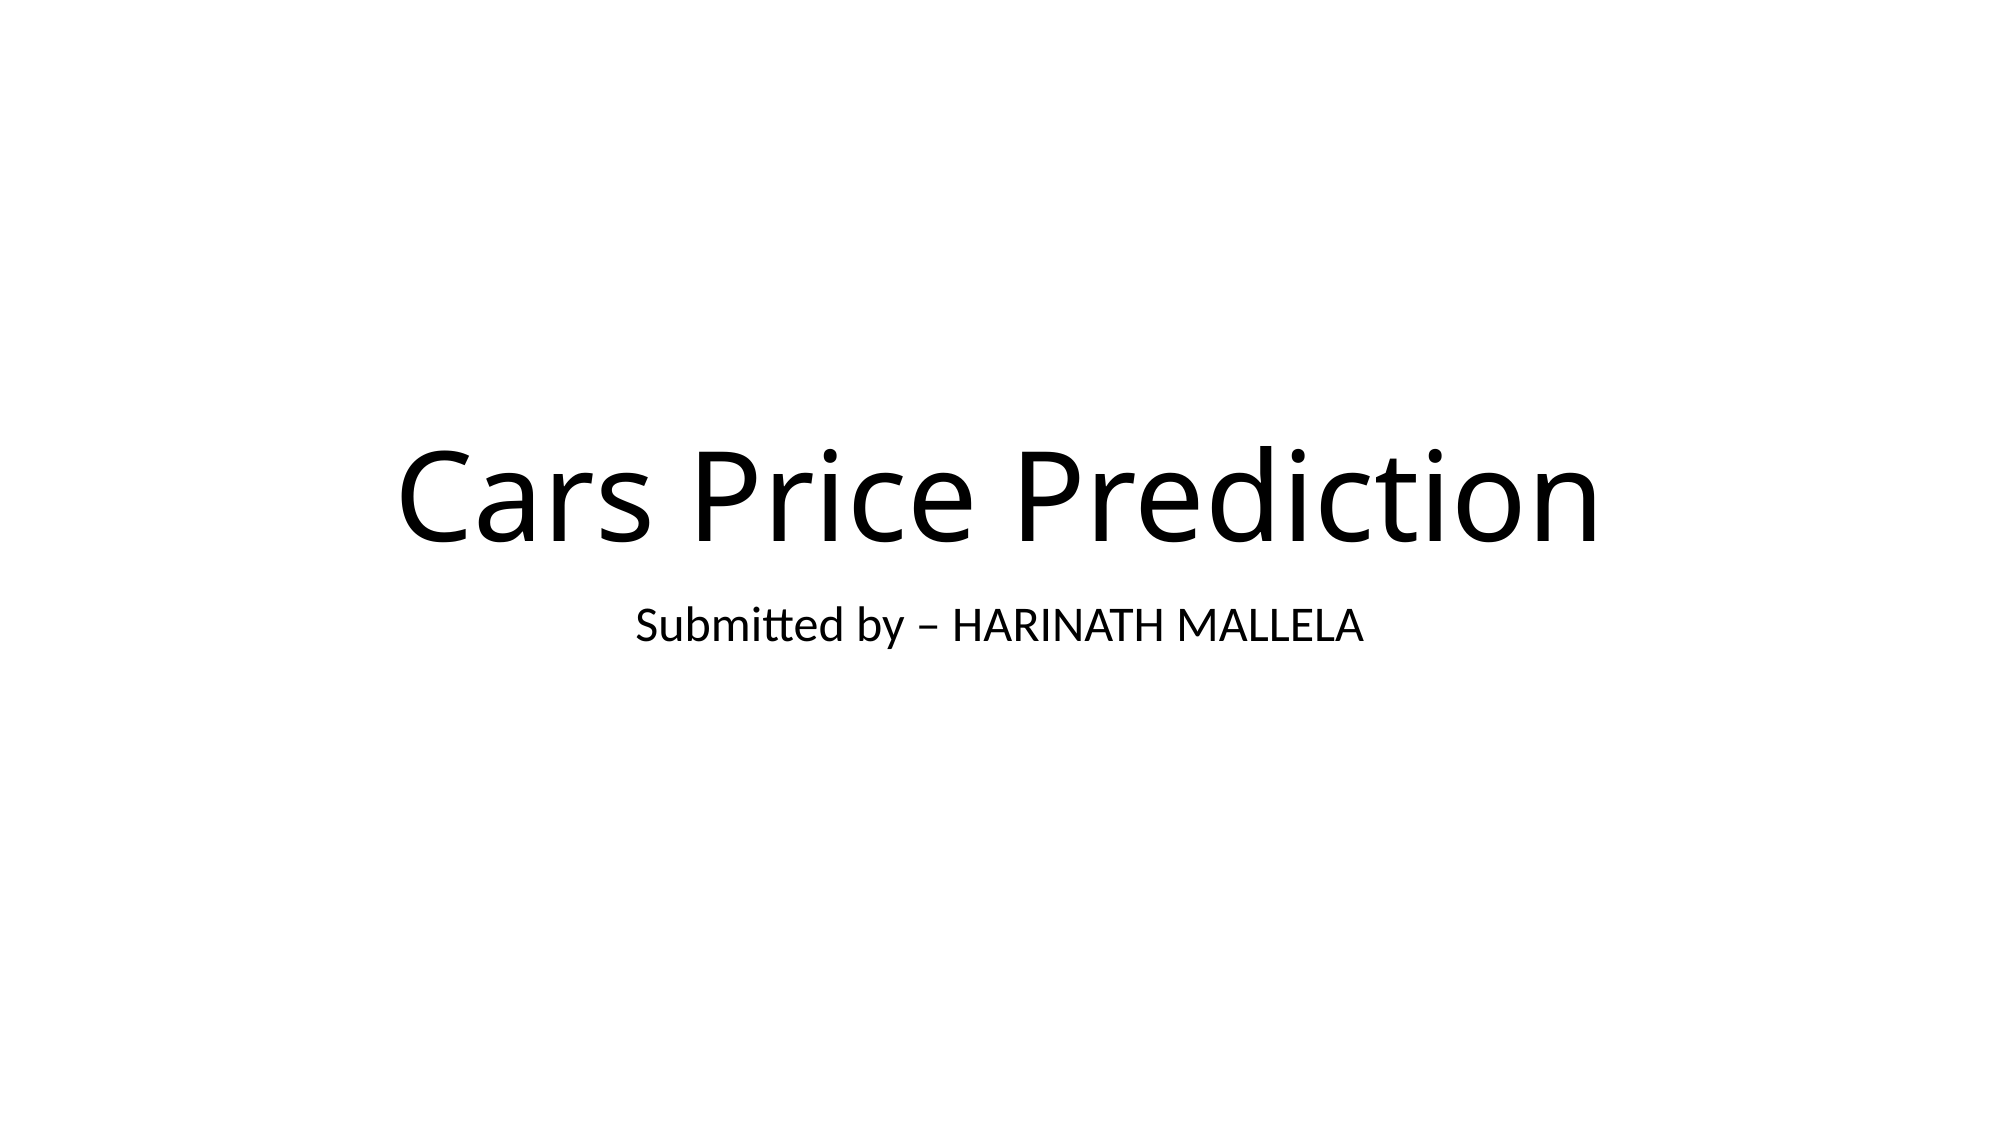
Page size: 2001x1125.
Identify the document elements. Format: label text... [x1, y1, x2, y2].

subtitle Submitted by – HARINATH MALLELA [249, 590, 1750, 863]
title Cars Price Prediction [249, 184, 1750, 576]
